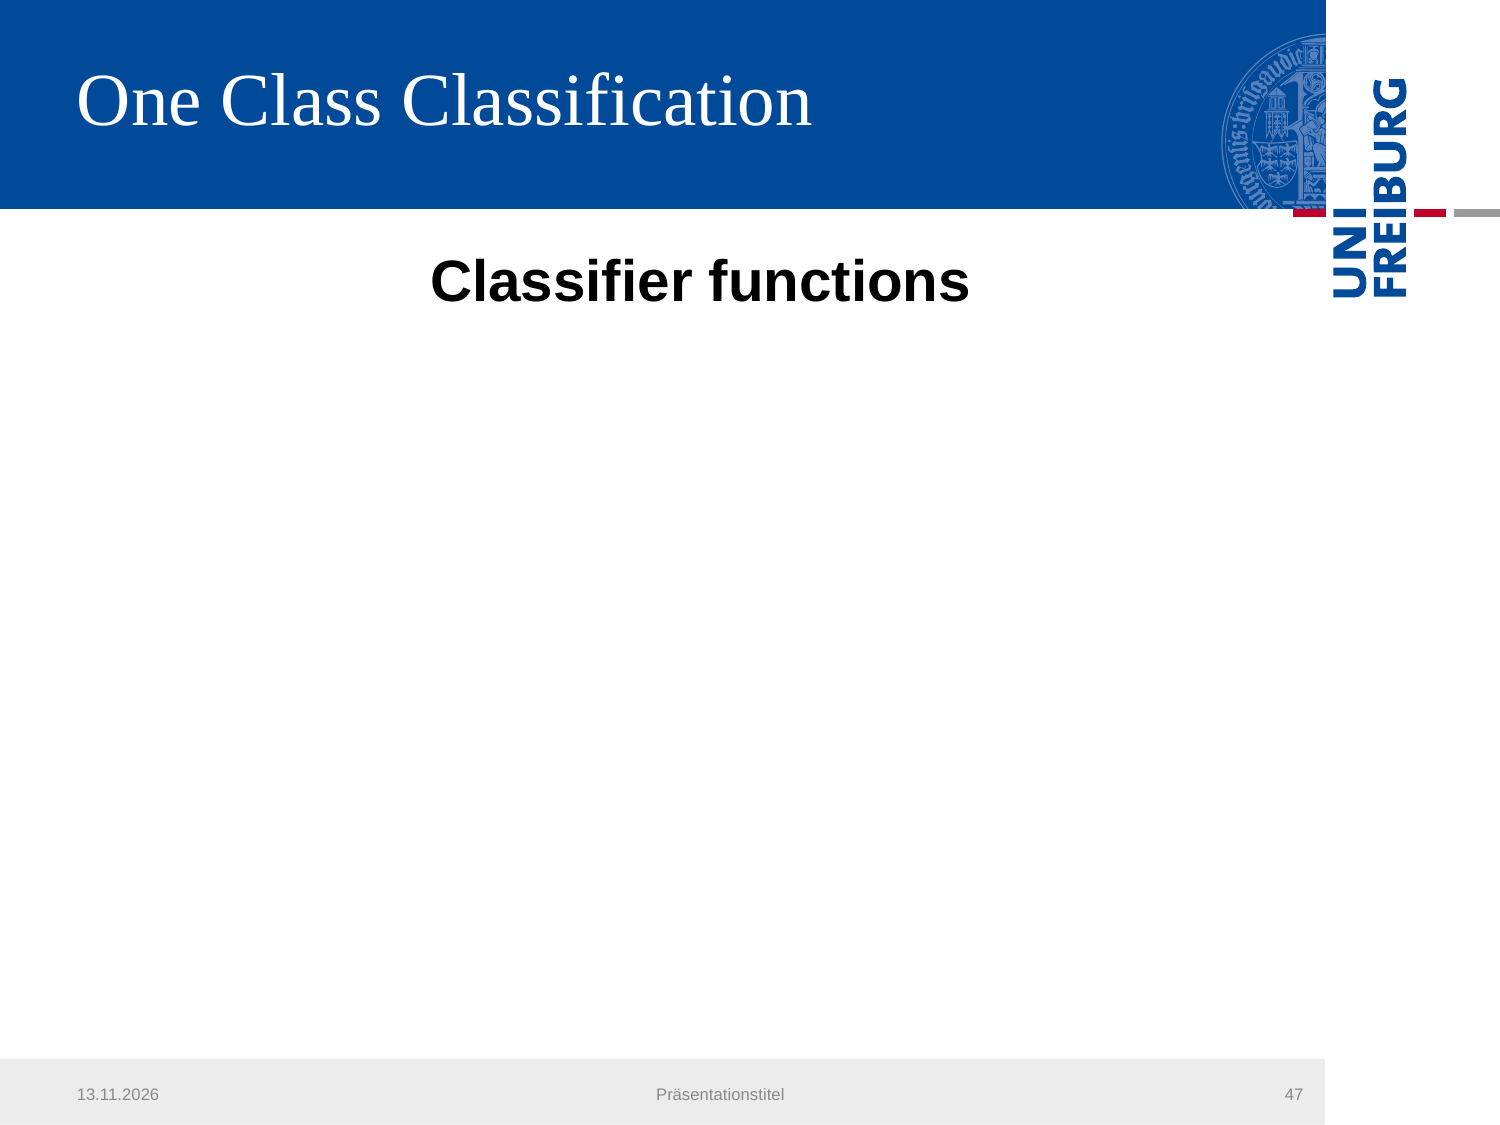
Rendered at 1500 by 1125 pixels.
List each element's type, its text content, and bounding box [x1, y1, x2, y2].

footer Präsentationstitel [230, 1074, 1211, 1114]
title One Class Classification [76, 50, 1235, 169]
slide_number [76, 1074, 207, 1114]
slide_number 47 [1234, 1074, 1304, 1114]
